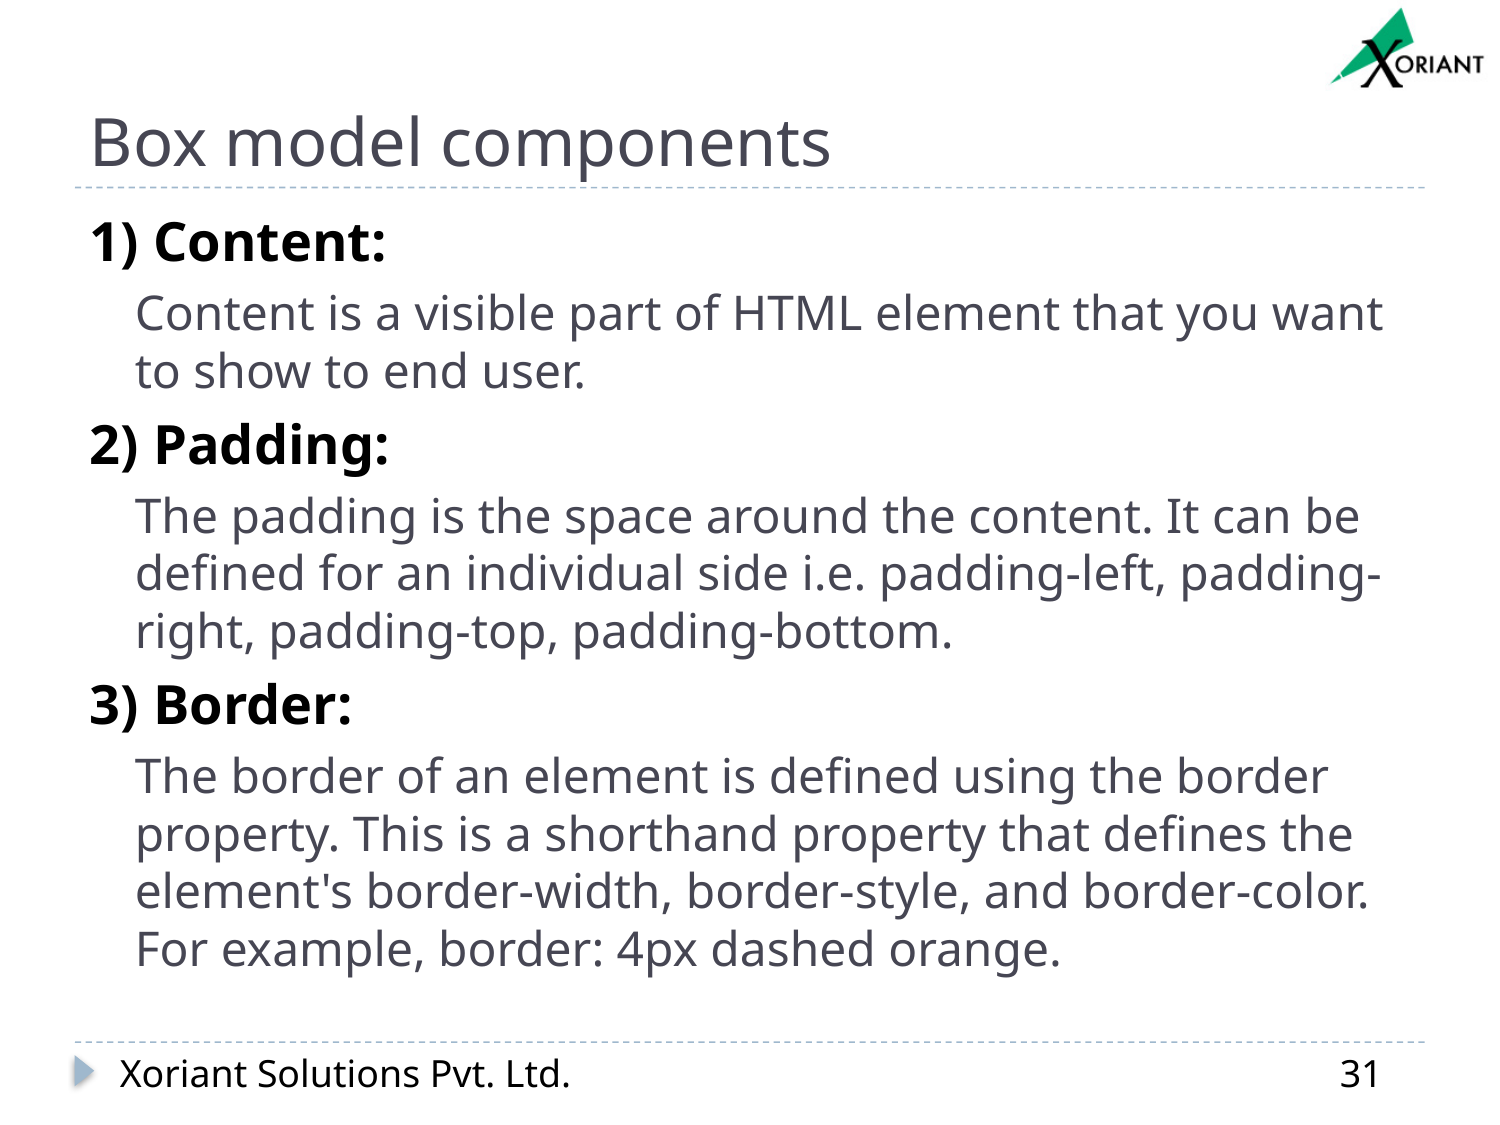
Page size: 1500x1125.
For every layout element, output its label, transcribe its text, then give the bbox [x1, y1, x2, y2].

list 1) Content: Content is a visible part of HTML element that you want to show to end user. 2) Padding: The padding is the space around the content. It can be defined for an individual side i.e. padding-left, padding-right, padding-top, padding-bottom. 3) Border: The border of an element is defined using the border property. This is a shorthand property that defines the element's border-width, border-style, and border-color. For example, border: 4px dashed orange. [75, 200, 1425, 1010]
picture [1325, 0, 1500, 91]
title Box model components [75, 24, 1425, 188]
slide_number 31 [1325, 1042, 1425, 1103]
footer Xoriant Solutions Pvt. Ltd. [105, 1042, 675, 1103]
